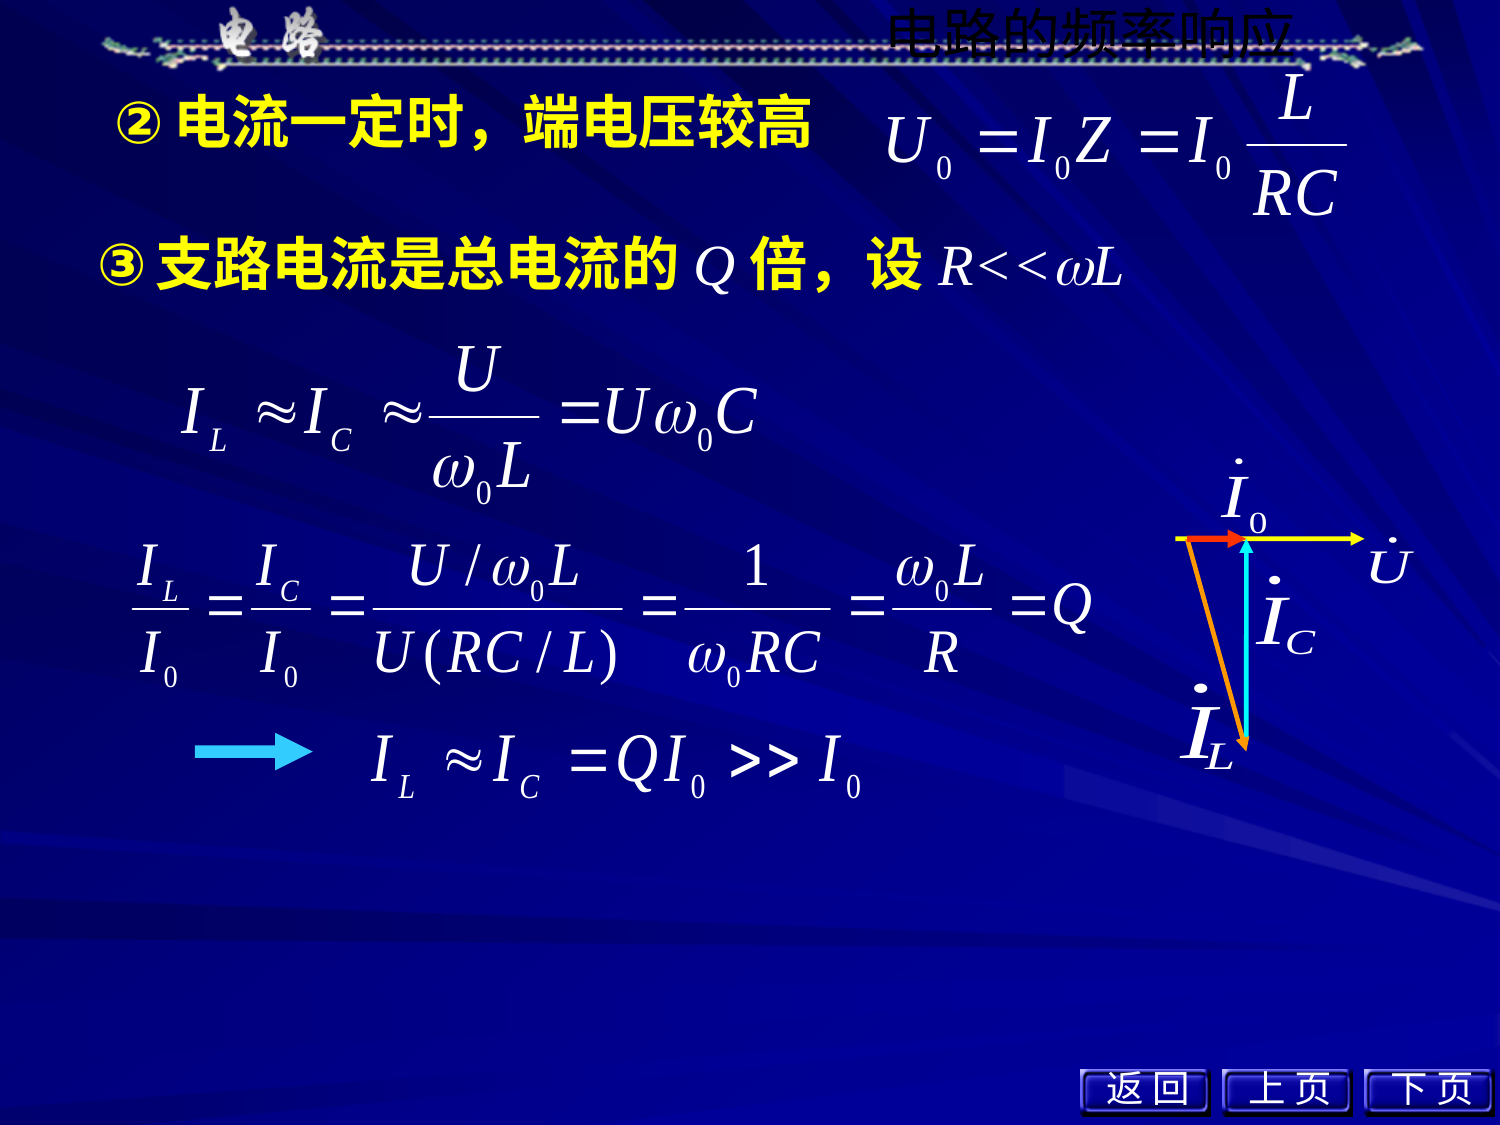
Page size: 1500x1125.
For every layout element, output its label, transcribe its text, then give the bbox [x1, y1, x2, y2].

text_box [194, 745, 313, 758]
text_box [1166, 451, 1415, 779]
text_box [1222, 1057, 1353, 1118]
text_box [1364, 1057, 1495, 1118]
picture [0, 0, 1500, 1125]
text_box 电流一定时，端电压较高 [100, 78, 874, 163]
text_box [123, 526, 1103, 697]
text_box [170, 325, 770, 515]
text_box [879, 54, 1358, 229]
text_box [1080, 1057, 1211, 1118]
text_box 支路电流是总电流的Q倍，设R<<L [82, 220, 1140, 305]
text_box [359, 715, 873, 808]
